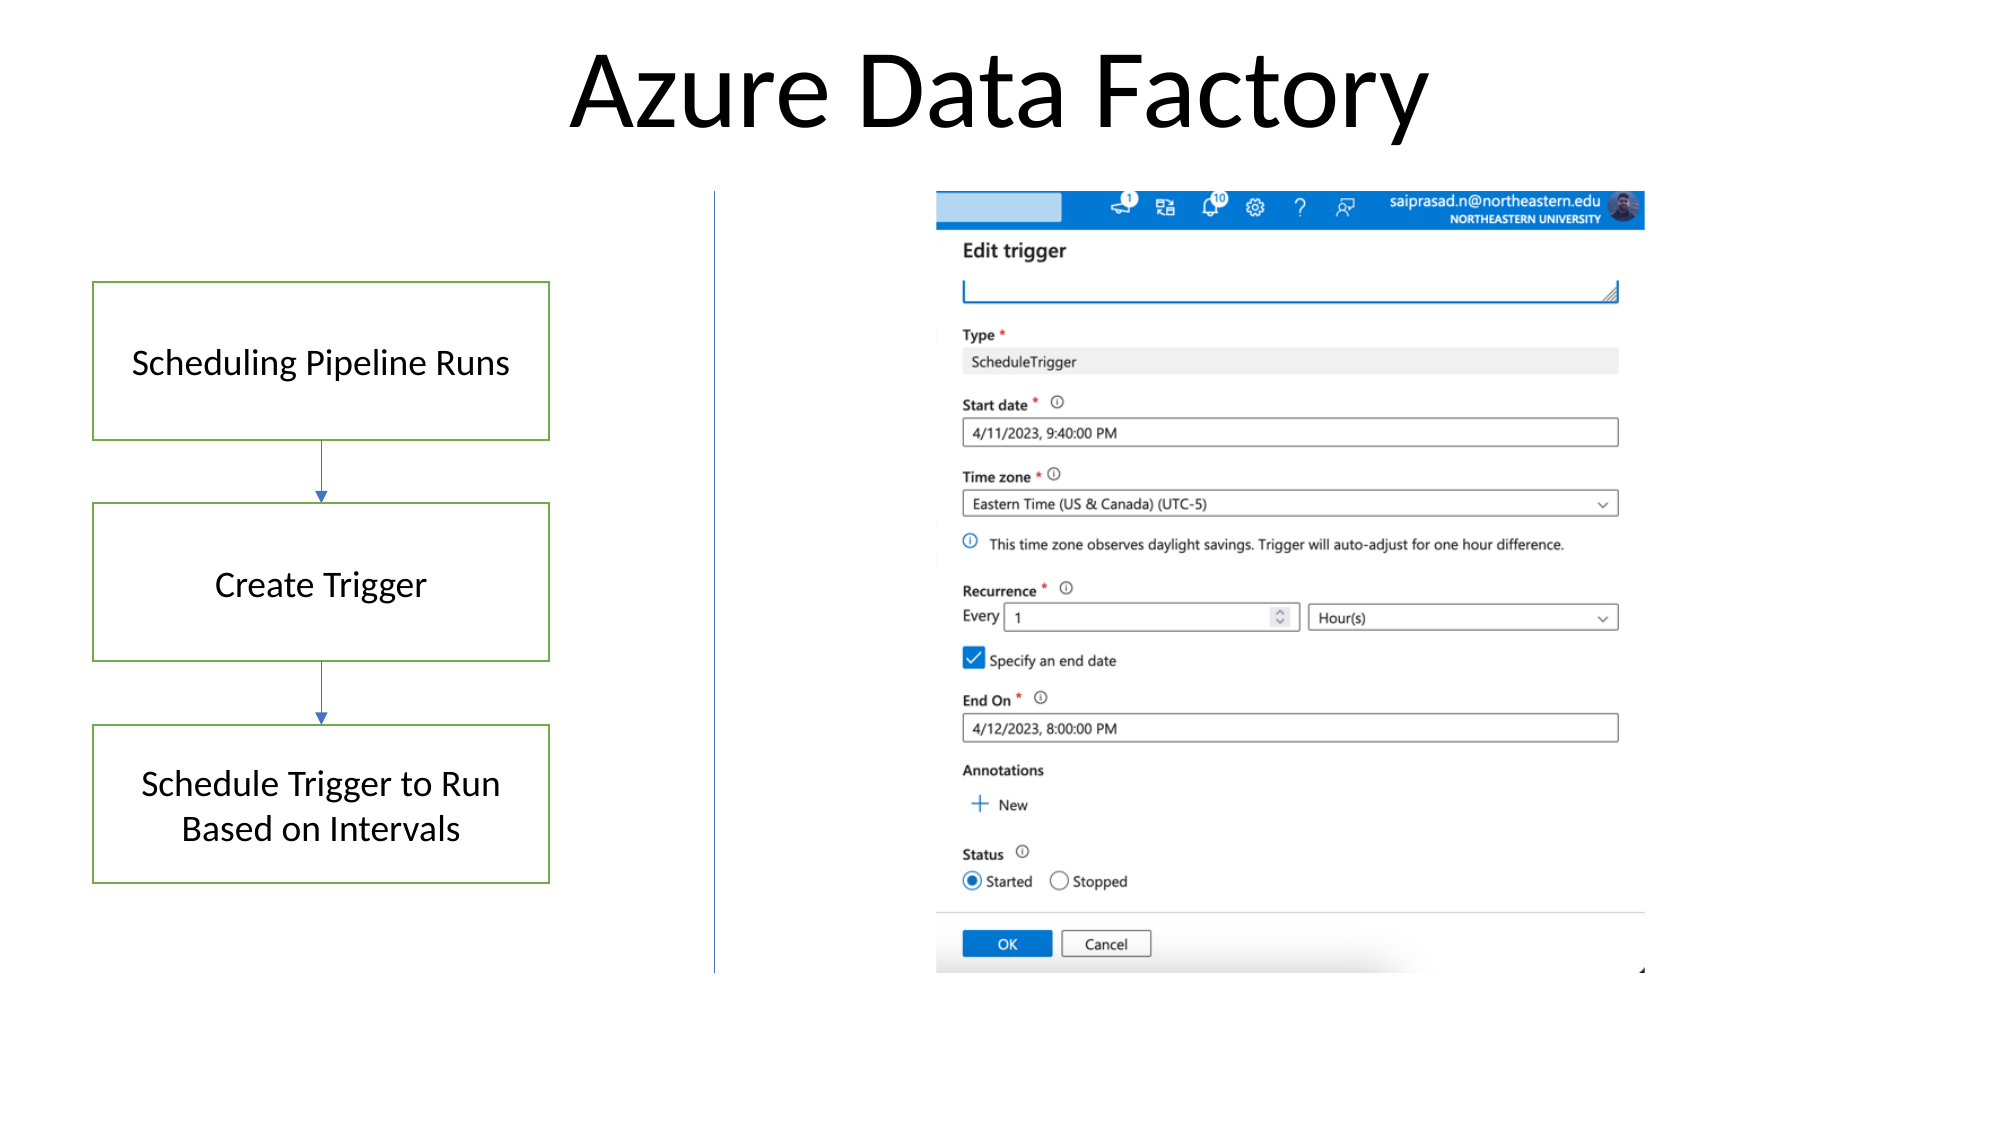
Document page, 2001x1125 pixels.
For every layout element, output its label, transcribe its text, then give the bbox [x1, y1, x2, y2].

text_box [93, 281, 550, 883]
text_box Azure Data Factory [553, 7, 1446, 158]
picture [936, 191, 1645, 974]
